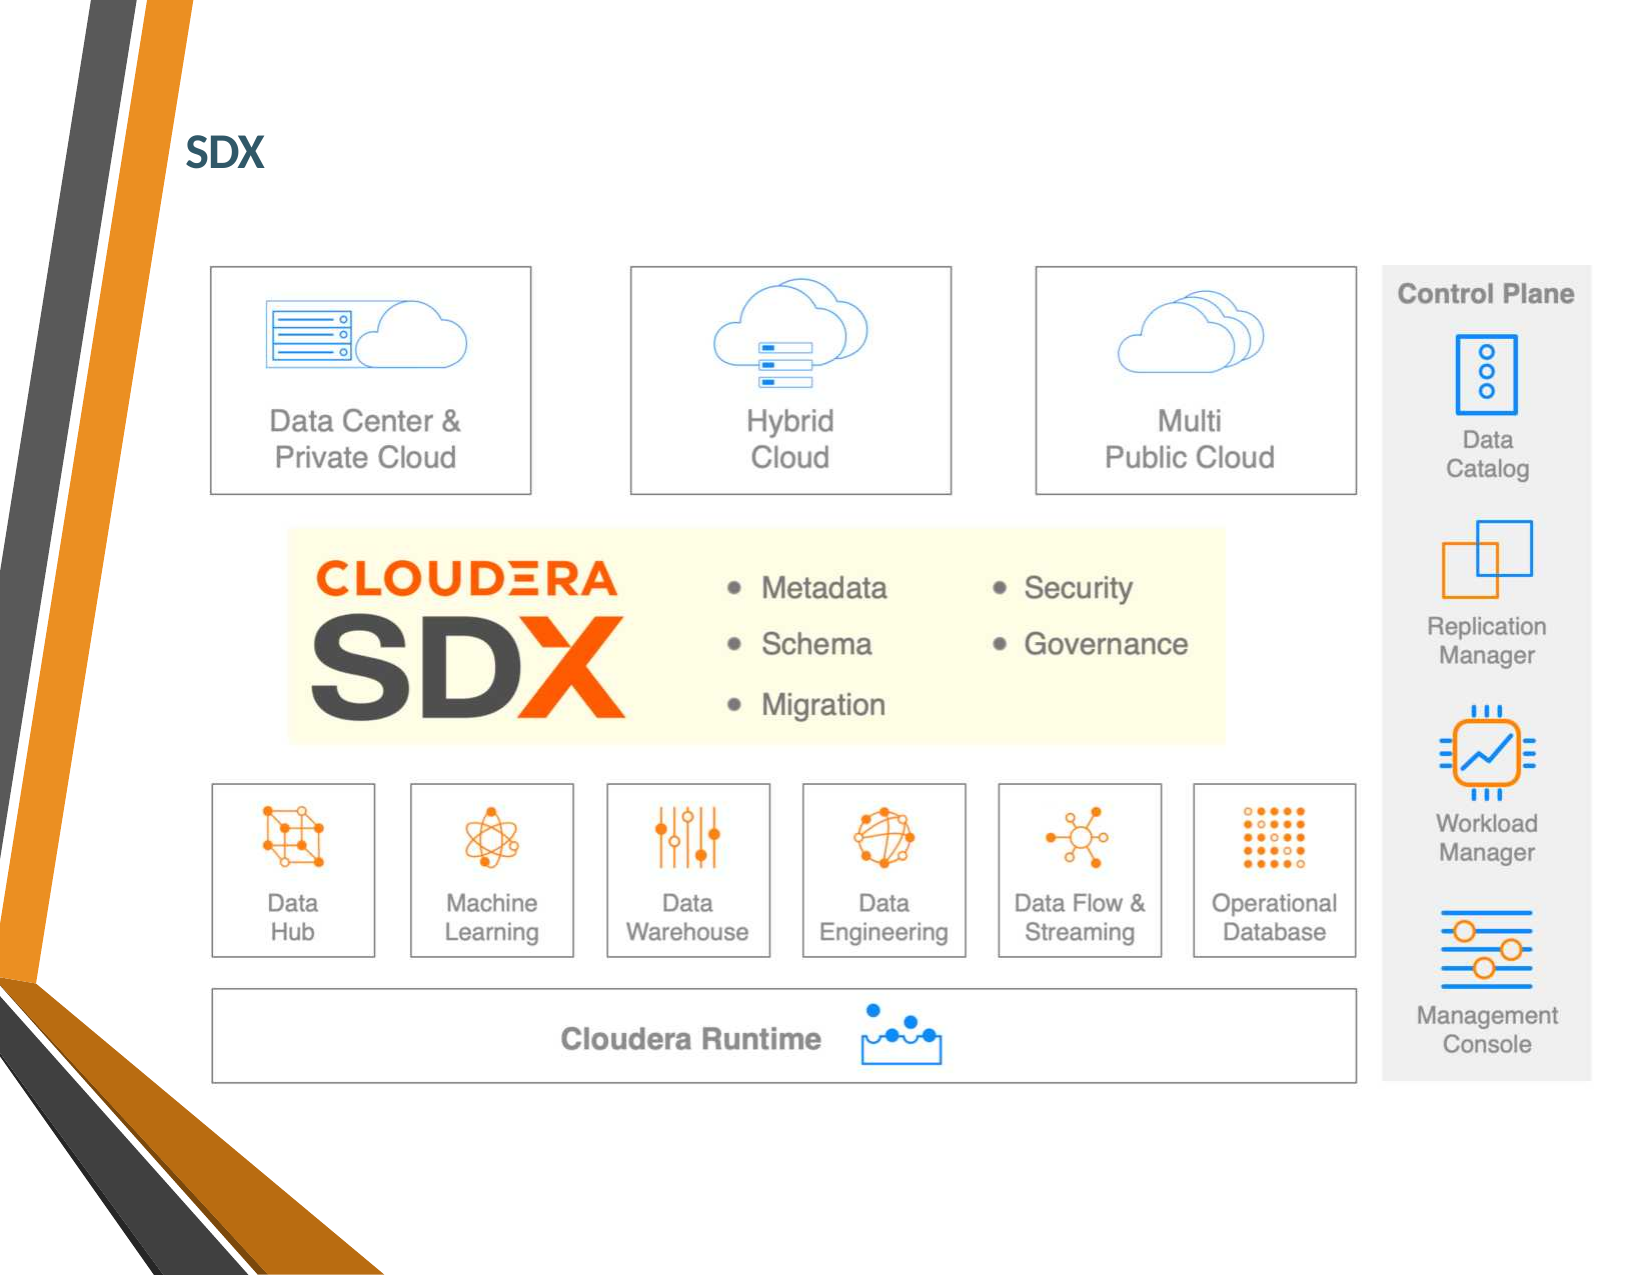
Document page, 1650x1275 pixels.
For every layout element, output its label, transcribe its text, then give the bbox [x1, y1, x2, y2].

picture [185, 240, 1611, 1106]
text_box SDX [185, 118, 273, 159]
